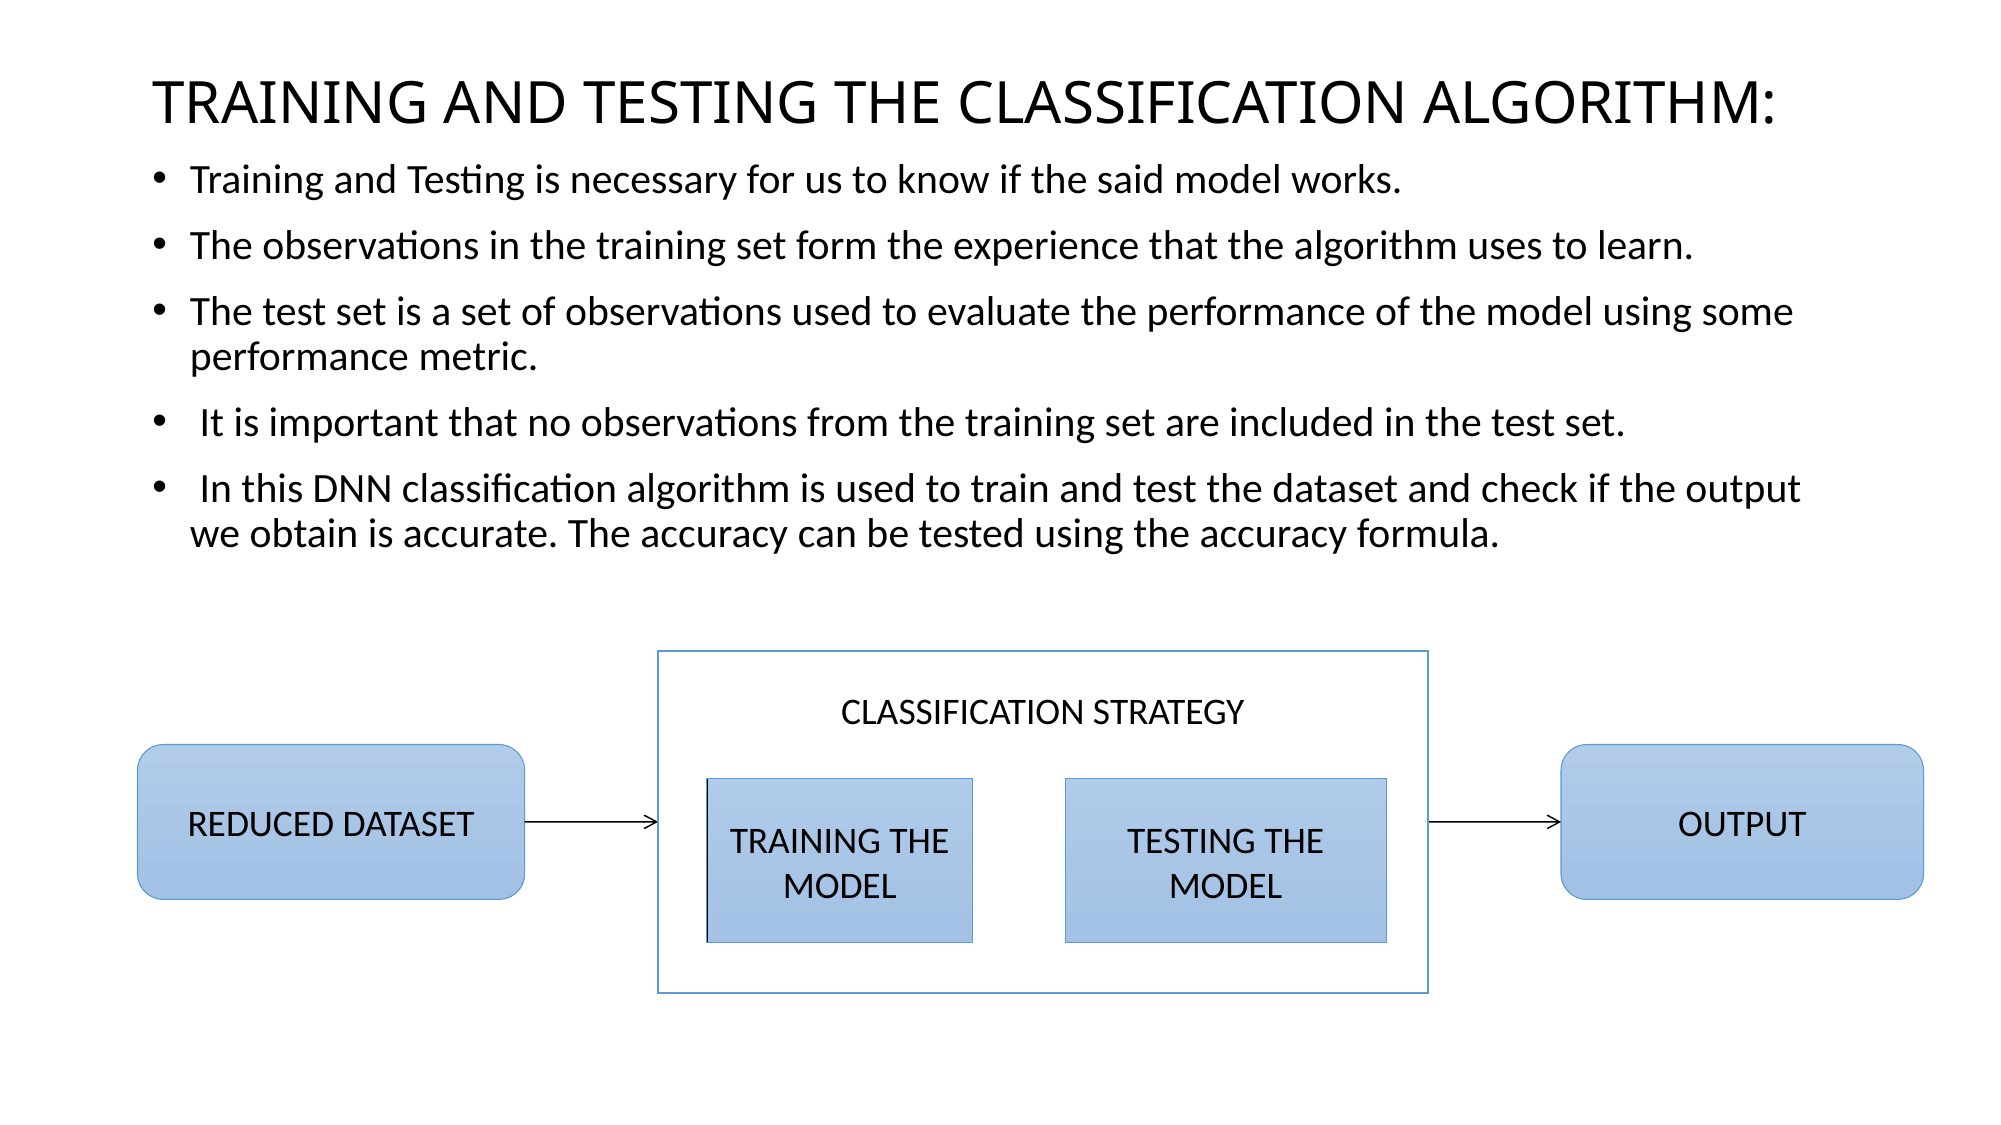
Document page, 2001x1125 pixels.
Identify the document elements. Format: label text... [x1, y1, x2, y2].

title TRAINING AND TESTING THE CLASSIFICATION ALGORITHM: [137, 59, 1863, 149]
text_box CLASSIFICATION STRATEGY [657, 650, 1429, 994]
text_box OUTPUT [1560, 743, 1925, 900]
list Training and Testing is necessary for us to know if the said model works. The observations in the training set form the experience that the algorithm uses to learn. The test set is a set of observations used to evaluate the performance of the model using some performance metric. It is important that no observations from the training set are included in the test set. In this DNN classification algorithm is used to train and test the dataset and check if the output we obtain is accurate. The accuracy can be tested using the accuracy formula. [137, 149, 1863, 574]
text_box REDUCED DATASET [136, 743, 526, 900]
text_box TESTING THE MODEL [1065, 778, 1387, 943]
text_box TRAINING THE MODEL [706, 778, 973, 943]
